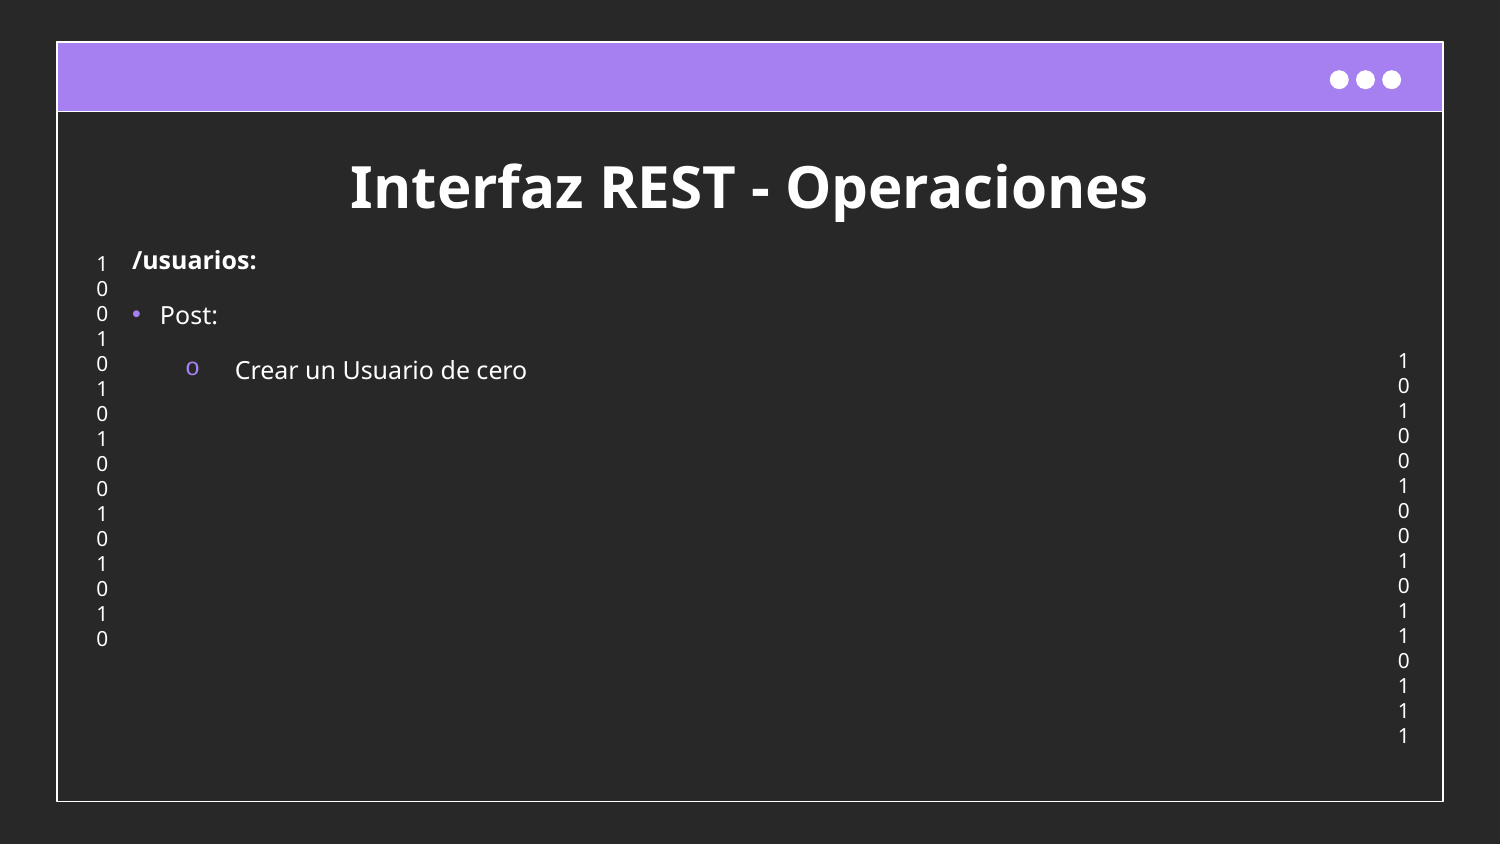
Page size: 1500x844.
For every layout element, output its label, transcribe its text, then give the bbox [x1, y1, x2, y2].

title Interfaz REST - Operaciones [118, 135, 1382, 230]
list /usuarios: Post: Crear un Usuario de cero [116, 229, 1070, 663]
